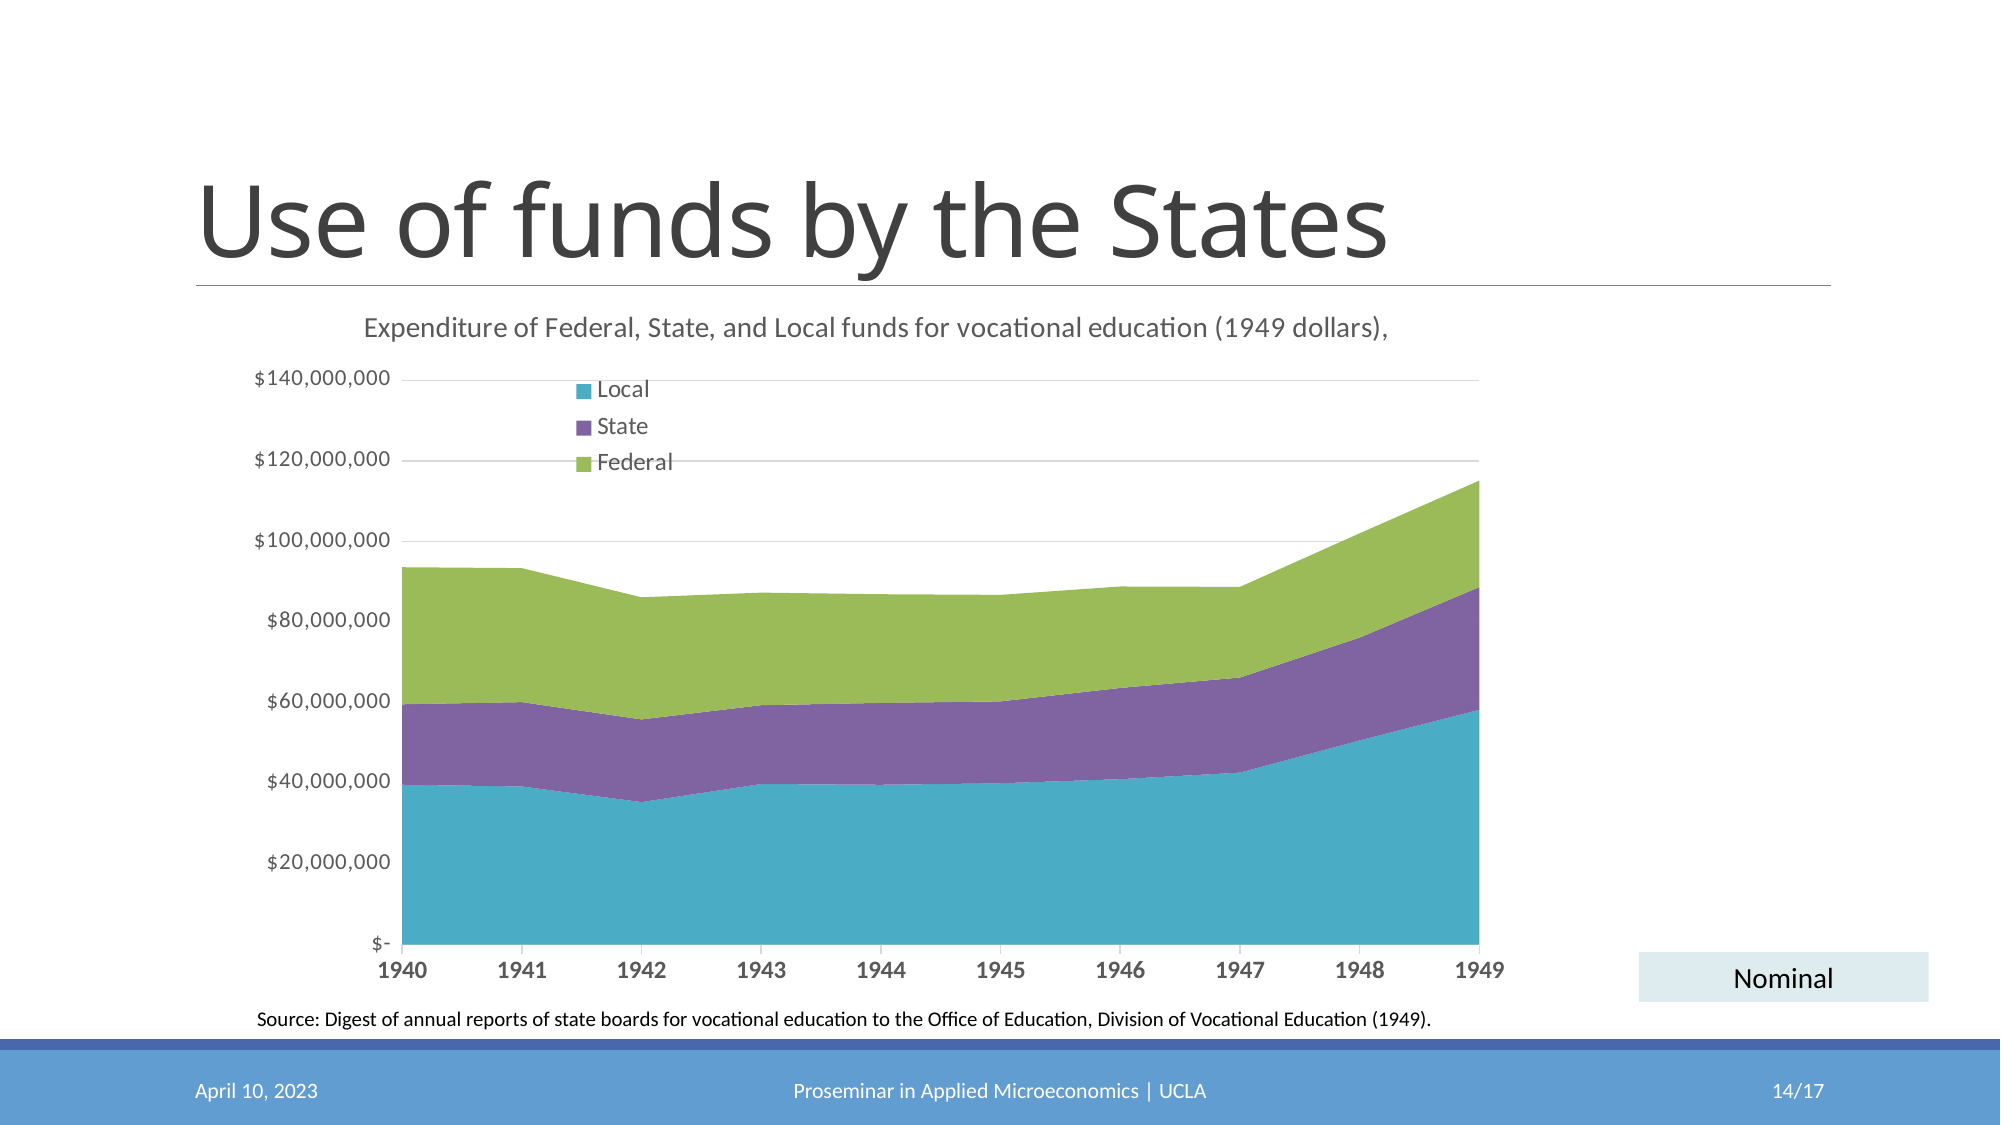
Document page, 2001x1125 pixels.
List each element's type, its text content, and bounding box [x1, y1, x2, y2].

chart [222, 284, 1532, 1000]
text_box Nominal [1638, 952, 1929, 1002]
footer Proseminar in Applied Microeconomics | UCLA [604, 1059, 1396, 1120]
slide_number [180, 1059, 586, 1120]
slide_number 13/17 [1624, 1059, 1840, 1120]
text_box Source: Digest of annual reports of state boards for vocational education to the Office of Education, Division of Vocational Education (1949). [242, 997, 1587, 1060]
title Use of funds by the States [180, 47, 1830, 285]
